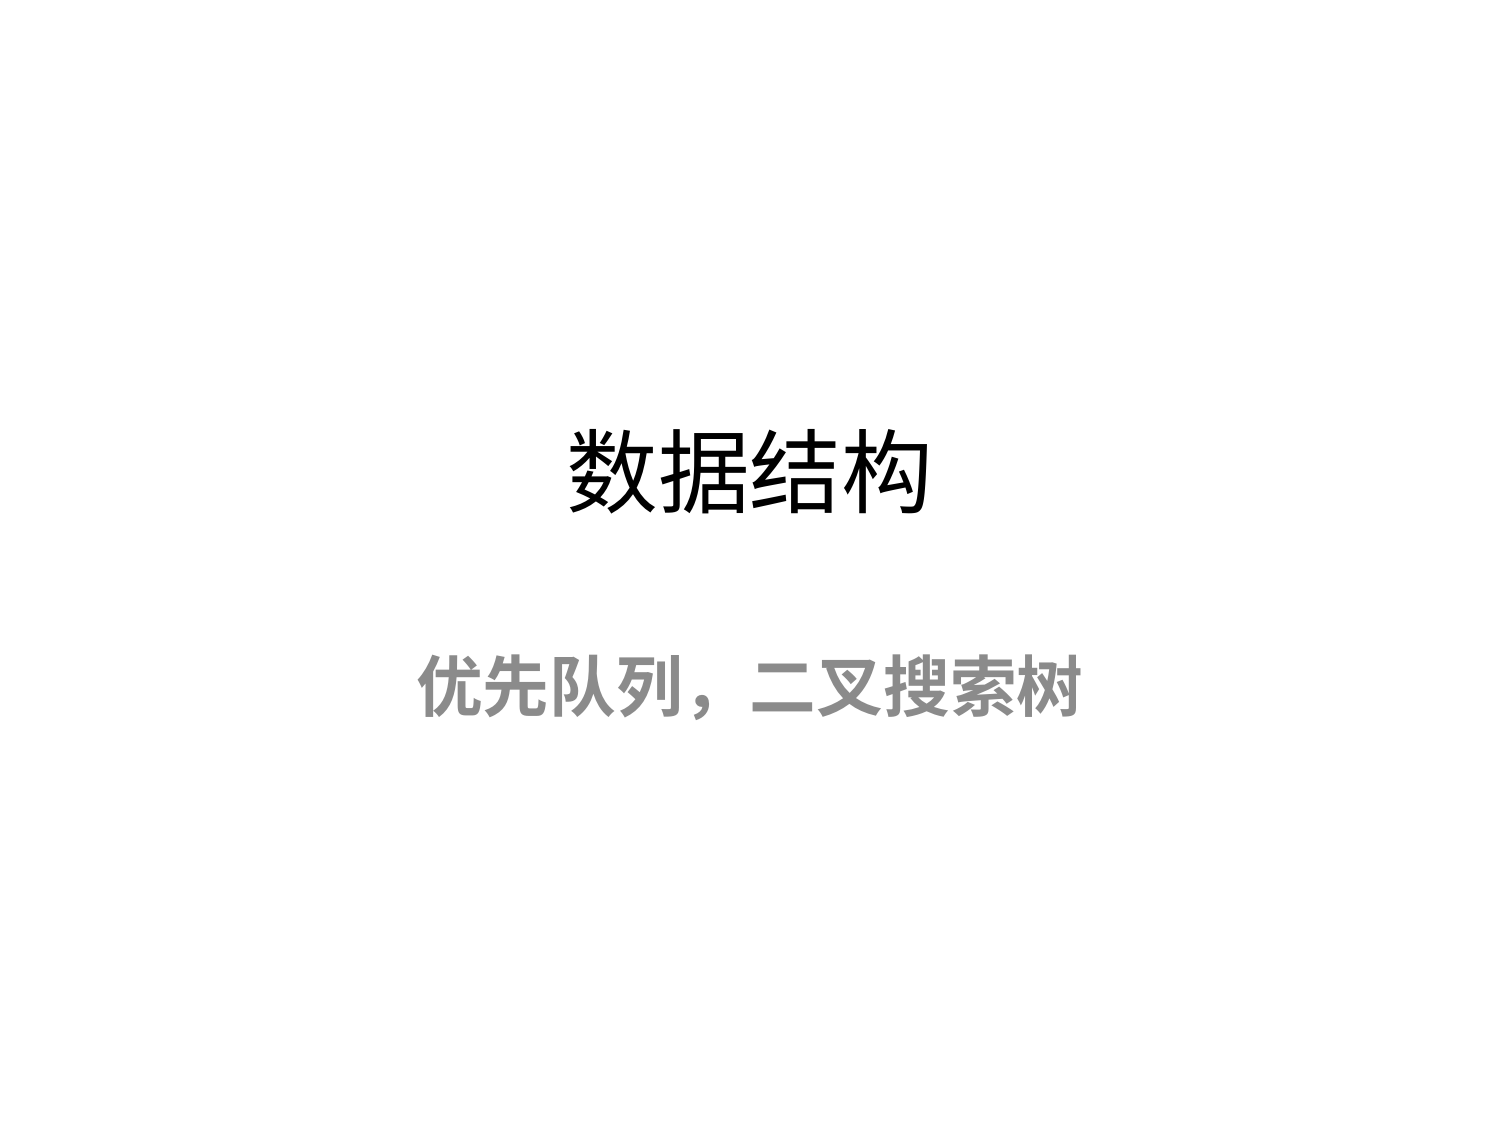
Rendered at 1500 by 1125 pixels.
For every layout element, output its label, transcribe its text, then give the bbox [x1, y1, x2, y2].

subtitle 优先队列，二叉搜索树 [225, 637, 1275, 925]
title 数据结构 [112, 349, 1388, 591]
